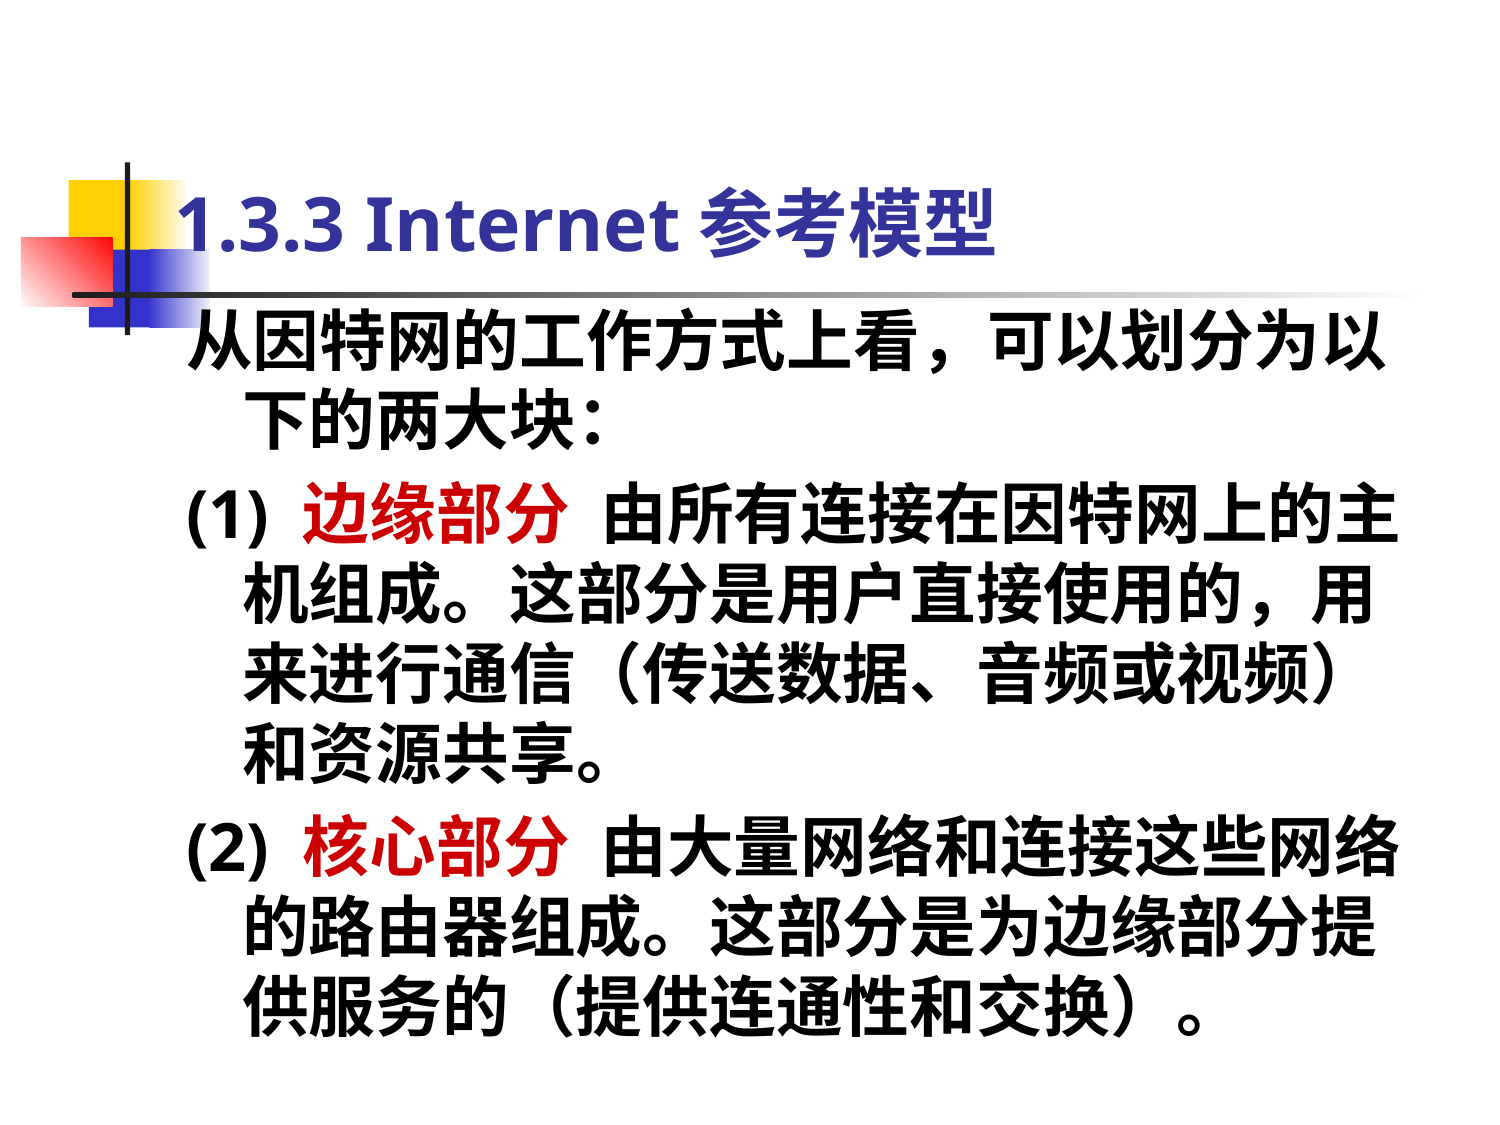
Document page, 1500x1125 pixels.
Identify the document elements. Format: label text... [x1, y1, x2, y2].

list 从因特网的工作方式上看，可以划分为以下的两大块： (1) 边缘部分 由所有连接在因特网上的主机组成。这部分是用户直接使用的，用来进行通信（传送数据、音频或视频）和资源共享。 (2) 核心部分 由大量网络和连接这些网络的路由器组成。这部分是为边缘部分提供服务的（提供连通性和交换）。 [171, 290, 1447, 1071]
text_box 1.3.3 Internet参考模型 [159, 172, 1438, 275]
